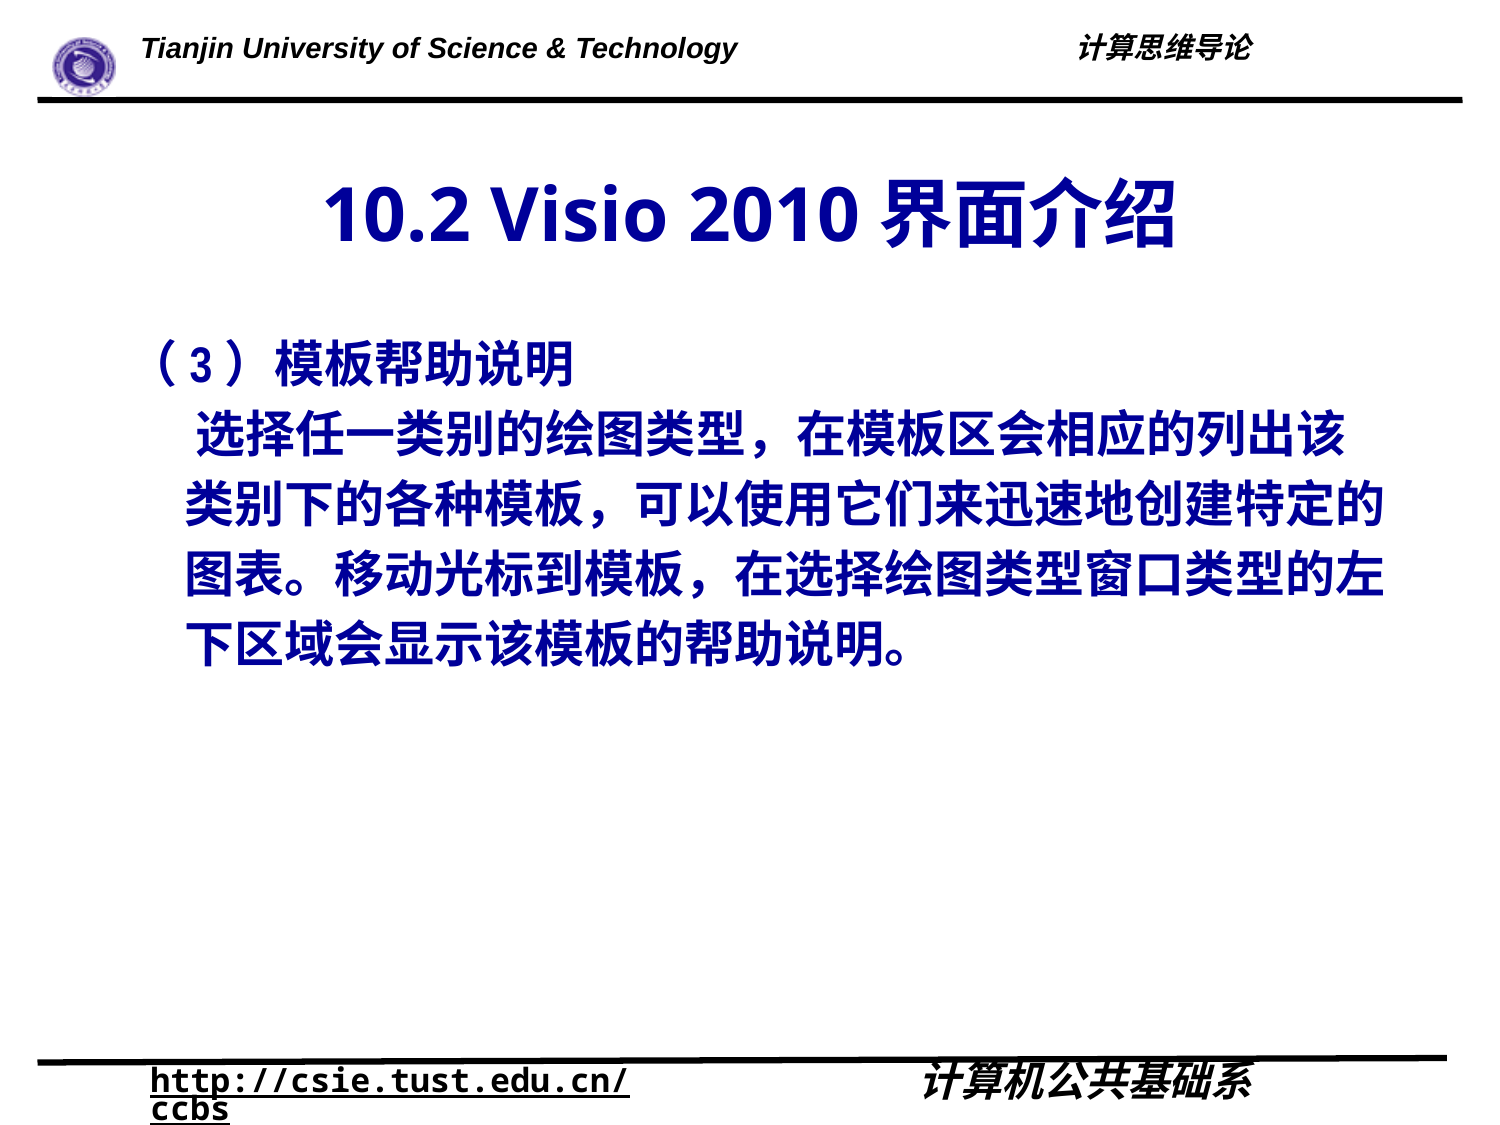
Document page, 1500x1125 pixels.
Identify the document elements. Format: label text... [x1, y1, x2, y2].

list （3）模板帮助说明 选择任一类别的绘图类型，在模板区会相应的列出该 类别下的各种模板，可以使用它们来迅速地创建特定的 图表。移动光标到模板，在选择绘图类型窗口类型的左 下区域会显示该模板的帮助说明。 [112, 324, 1400, 1000]
picture [52, 37, 116, 97]
title 10.2 Visio 2010界面介绍 [112, 99, 1388, 288]
